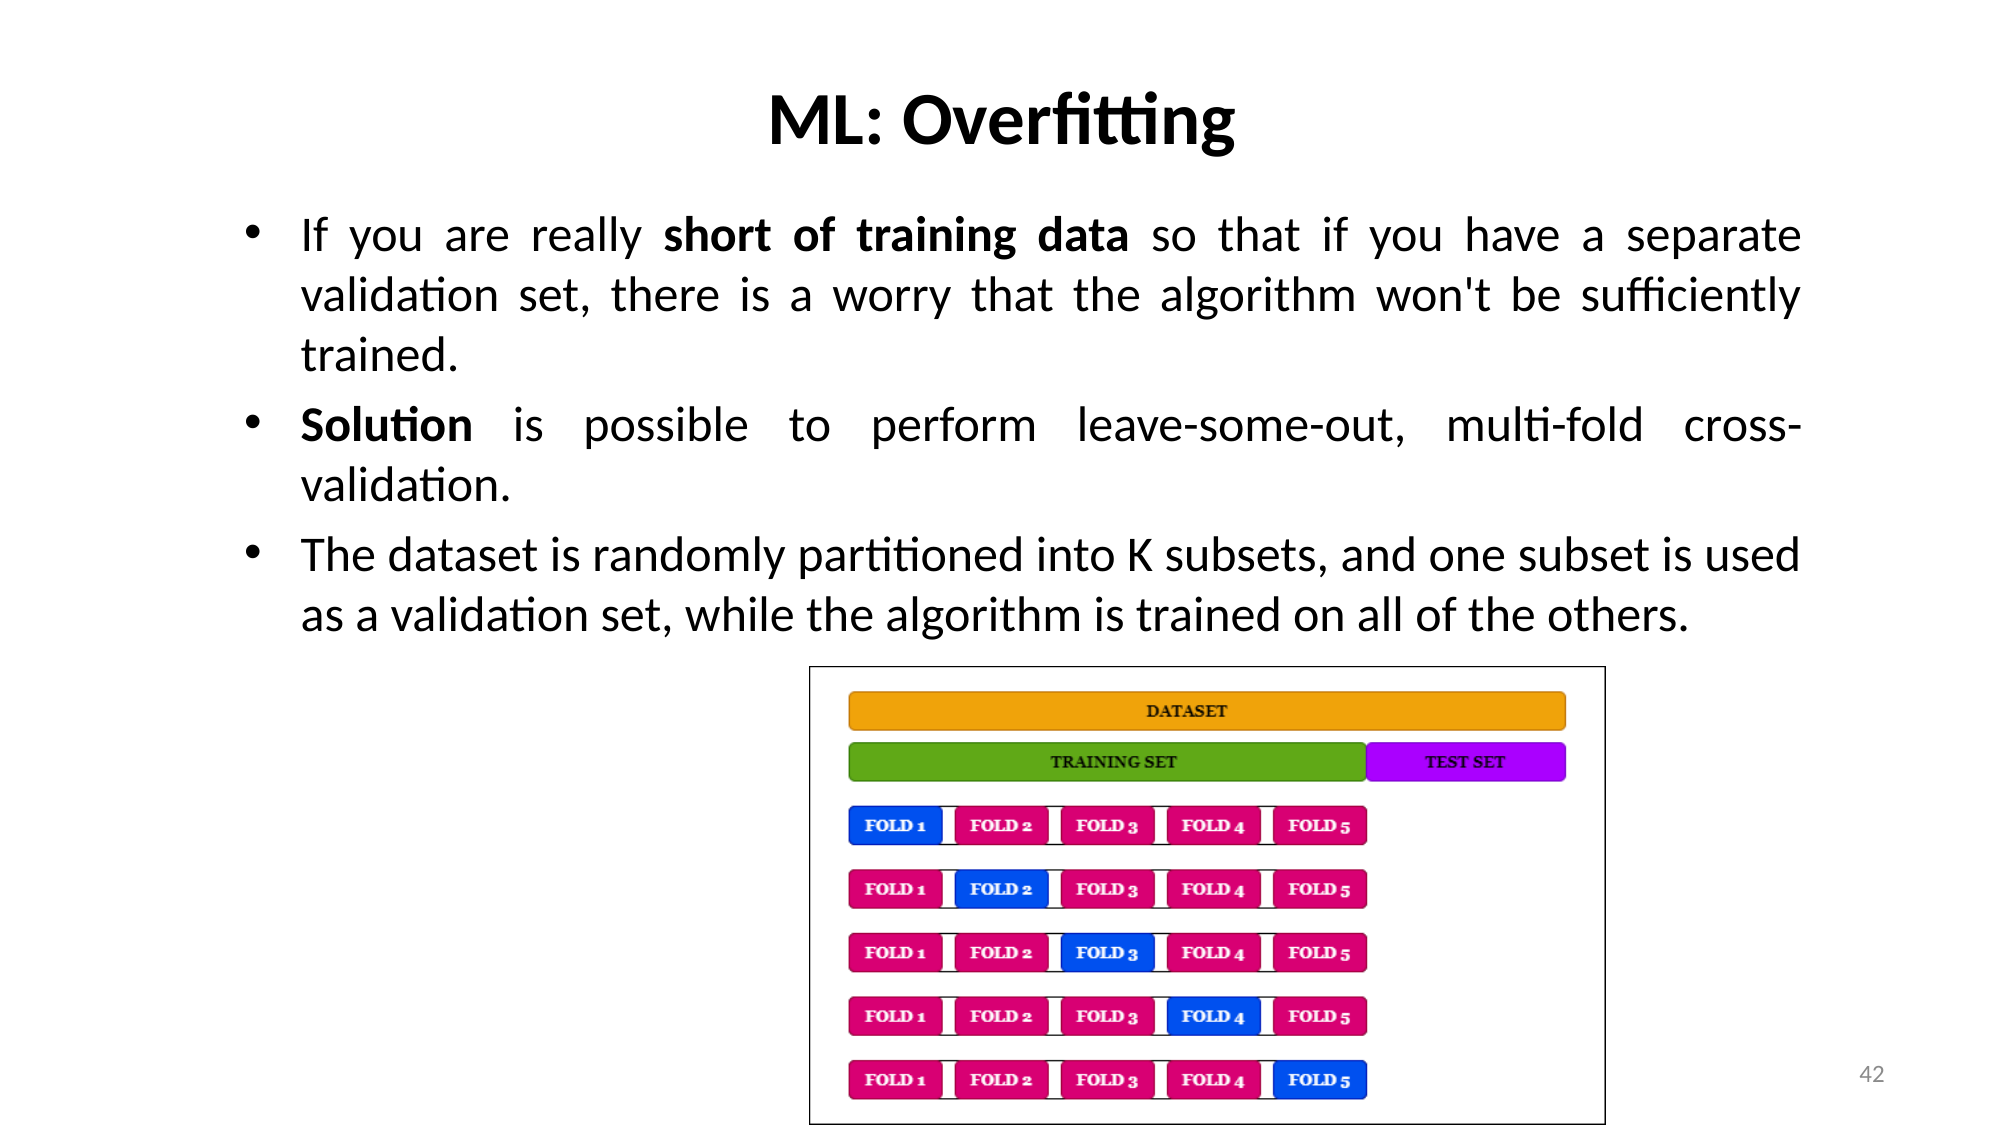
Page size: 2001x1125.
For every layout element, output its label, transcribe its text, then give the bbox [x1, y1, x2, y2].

slide_number 42 [1610, 1042, 1900, 1103]
list If you are really short of training data so that if you have a separate validation set, there is a worry that the algorithm won't be sufficiently trained. Solution is possible to perform leave-some-out, multi-fold cross-validation. The dataset is randomly partitioned into K subsets, and one subset is used as a validation set, while the algorithm is trained on all of the others. [229, 193, 1818, 908]
title ML: Overfitting [206, 60, 1797, 169]
picture [809, 666, 1606, 1125]
